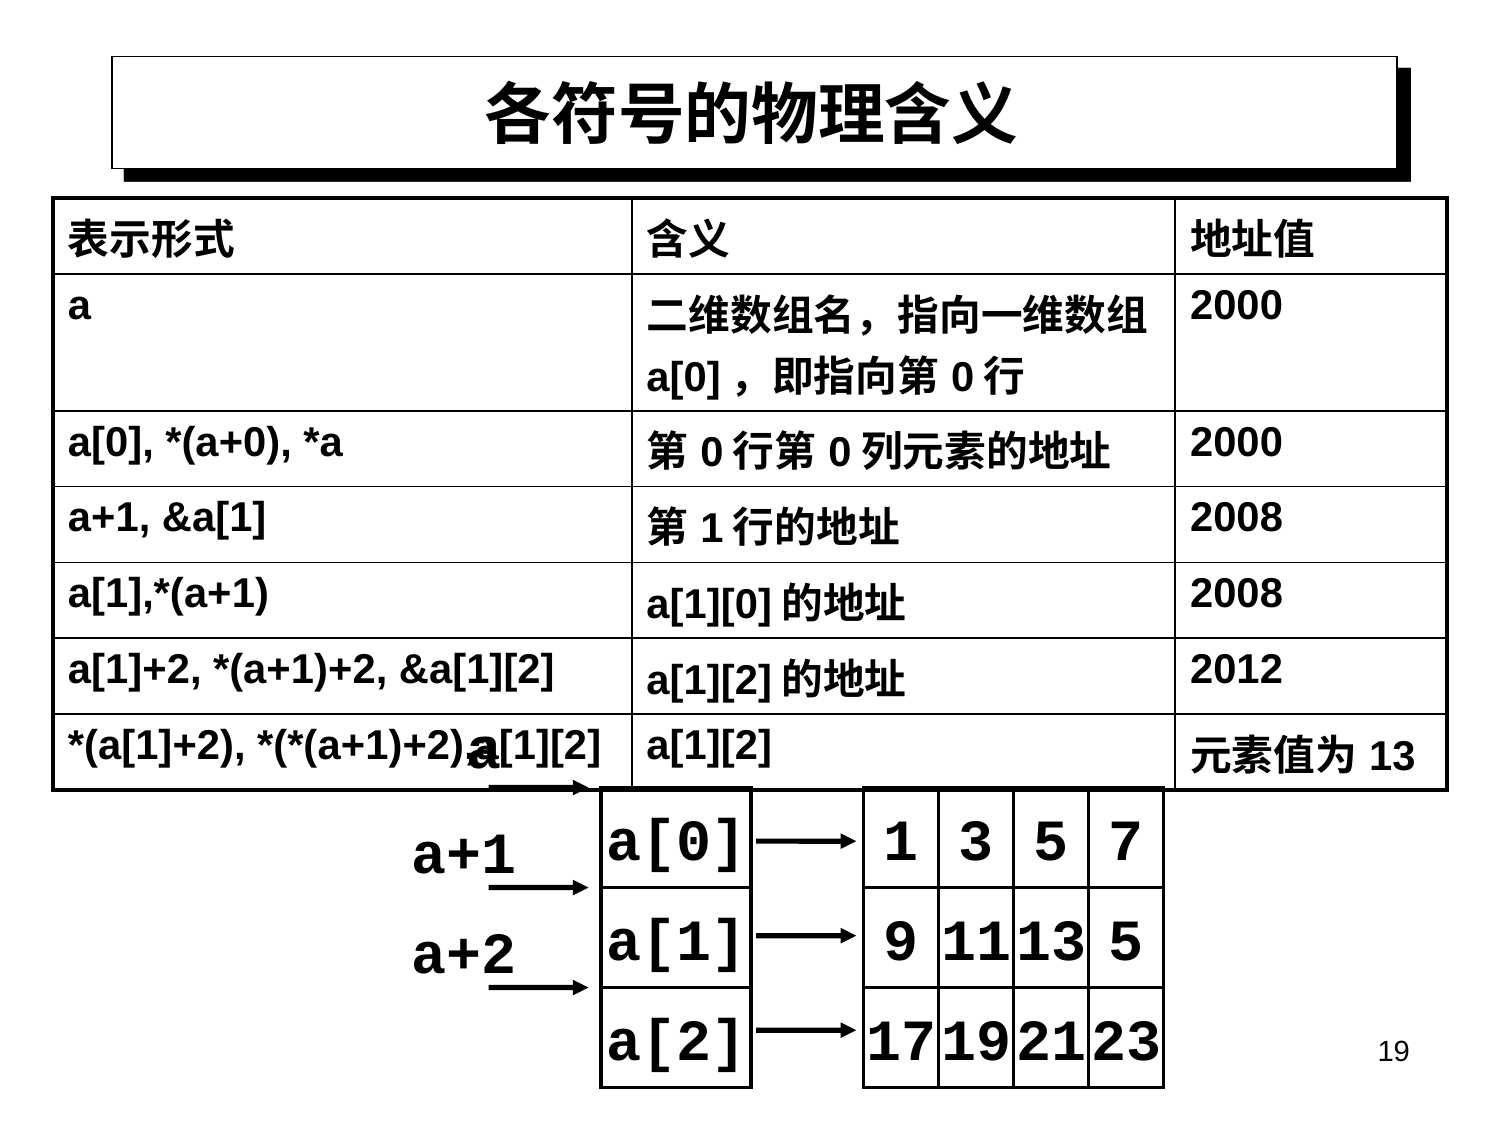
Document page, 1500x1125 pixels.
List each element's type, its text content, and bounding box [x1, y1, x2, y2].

text_box [757, 929, 857, 942]
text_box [938, 787, 1011, 1088]
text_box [863, 787, 936, 1088]
text_box [514, 981, 589, 994]
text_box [1088, 787, 1164, 1088]
table_cell a[0], *(a+0), *a [55, 412, 631, 486]
table_cell a [55, 275, 631, 410]
slide_number 19 [1074, 1024, 1426, 1103]
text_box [1013, 787, 1086, 1088]
table_cell 2008 [1176, 563, 1445, 637]
text_box [757, 834, 857, 848]
text_box a+2 [413, 900, 514, 1000]
text_box [488, 781, 589, 794]
table_cell a[1]+2, *(a+1)+2, &a[1][2] [55, 639, 631, 713]
table_cell a[1][0]的地址 [633, 563, 1174, 637]
table_cell 2000 [1176, 275, 1445, 410]
text_box [757, 1024, 857, 1037]
table_cell 第1行的地址 [633, 487, 1174, 562]
table_cell 元素值为13 [1176, 715, 1445, 788]
text_box a [466, 727, 502, 764]
text_box 各符号的物理含义 [112, 54, 1391, 160]
text_box a+1 [413, 800, 514, 900]
table_header 地址值 [1176, 200, 1445, 273]
table_cell a[1],*(a+1) [55, 563, 631, 637]
table_cell 二维数组名，指向一维数组a[0]，即指向第0行 [633, 275, 1174, 410]
table_cell a[1][2]的地址 [633, 639, 1174, 713]
table_cell 2008 [1176, 487, 1445, 562]
table_cell 2000 [1176, 412, 1445, 486]
table_cell 第0行第0列元素的地址 [633, 412, 1174, 486]
table_cell a[1][2] [633, 715, 1174, 788]
table_header 表示形式 [55, 200, 631, 273]
table_cell 2012 [1176, 639, 1445, 713]
table_cell *(a[1]+2), *(*(a+1)+2),a[1][2] [55, 715, 631, 788]
text_box [514, 881, 589, 894]
table_header 含义 [633, 200, 1174, 273]
table_cell a+1, &a[1] [55, 487, 631, 562]
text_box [600, 787, 752, 1088]
